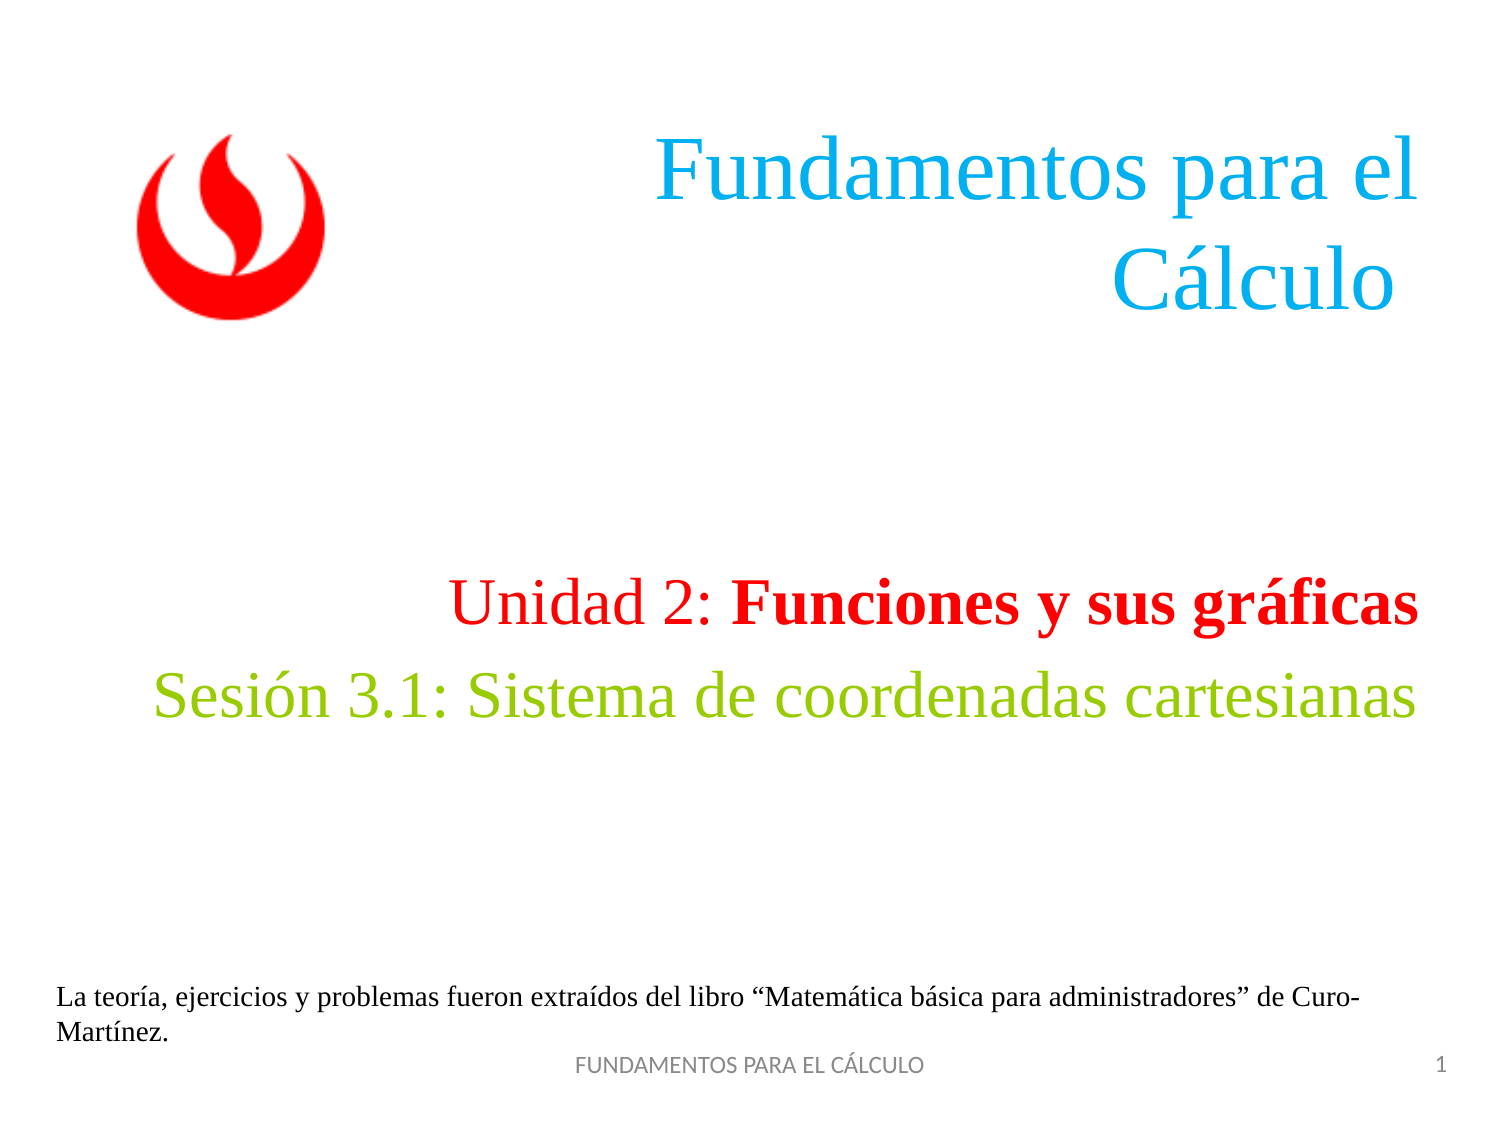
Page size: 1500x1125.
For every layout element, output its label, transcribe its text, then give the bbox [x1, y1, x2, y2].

text_box La teoría, ejercicios y problemas fueron extraídos del libro “Matemática básica para administradores” de Curo-Martínez. [41, 969, 1483, 1055]
picture [106, 112, 361, 351]
title Fundamentos para el Cálculo [637, 128, 1436, 307]
footer FUNDAMENTOS PARA EL CÁLCULO [558, 1033, 942, 1094]
subtitle Unidad 2: Funciones y sus gráficas Sesión 3.1: Sistema de coordenadas cartesianas [112, 457, 1436, 925]
slide_number 1 [1411, 1033, 1471, 1093]
